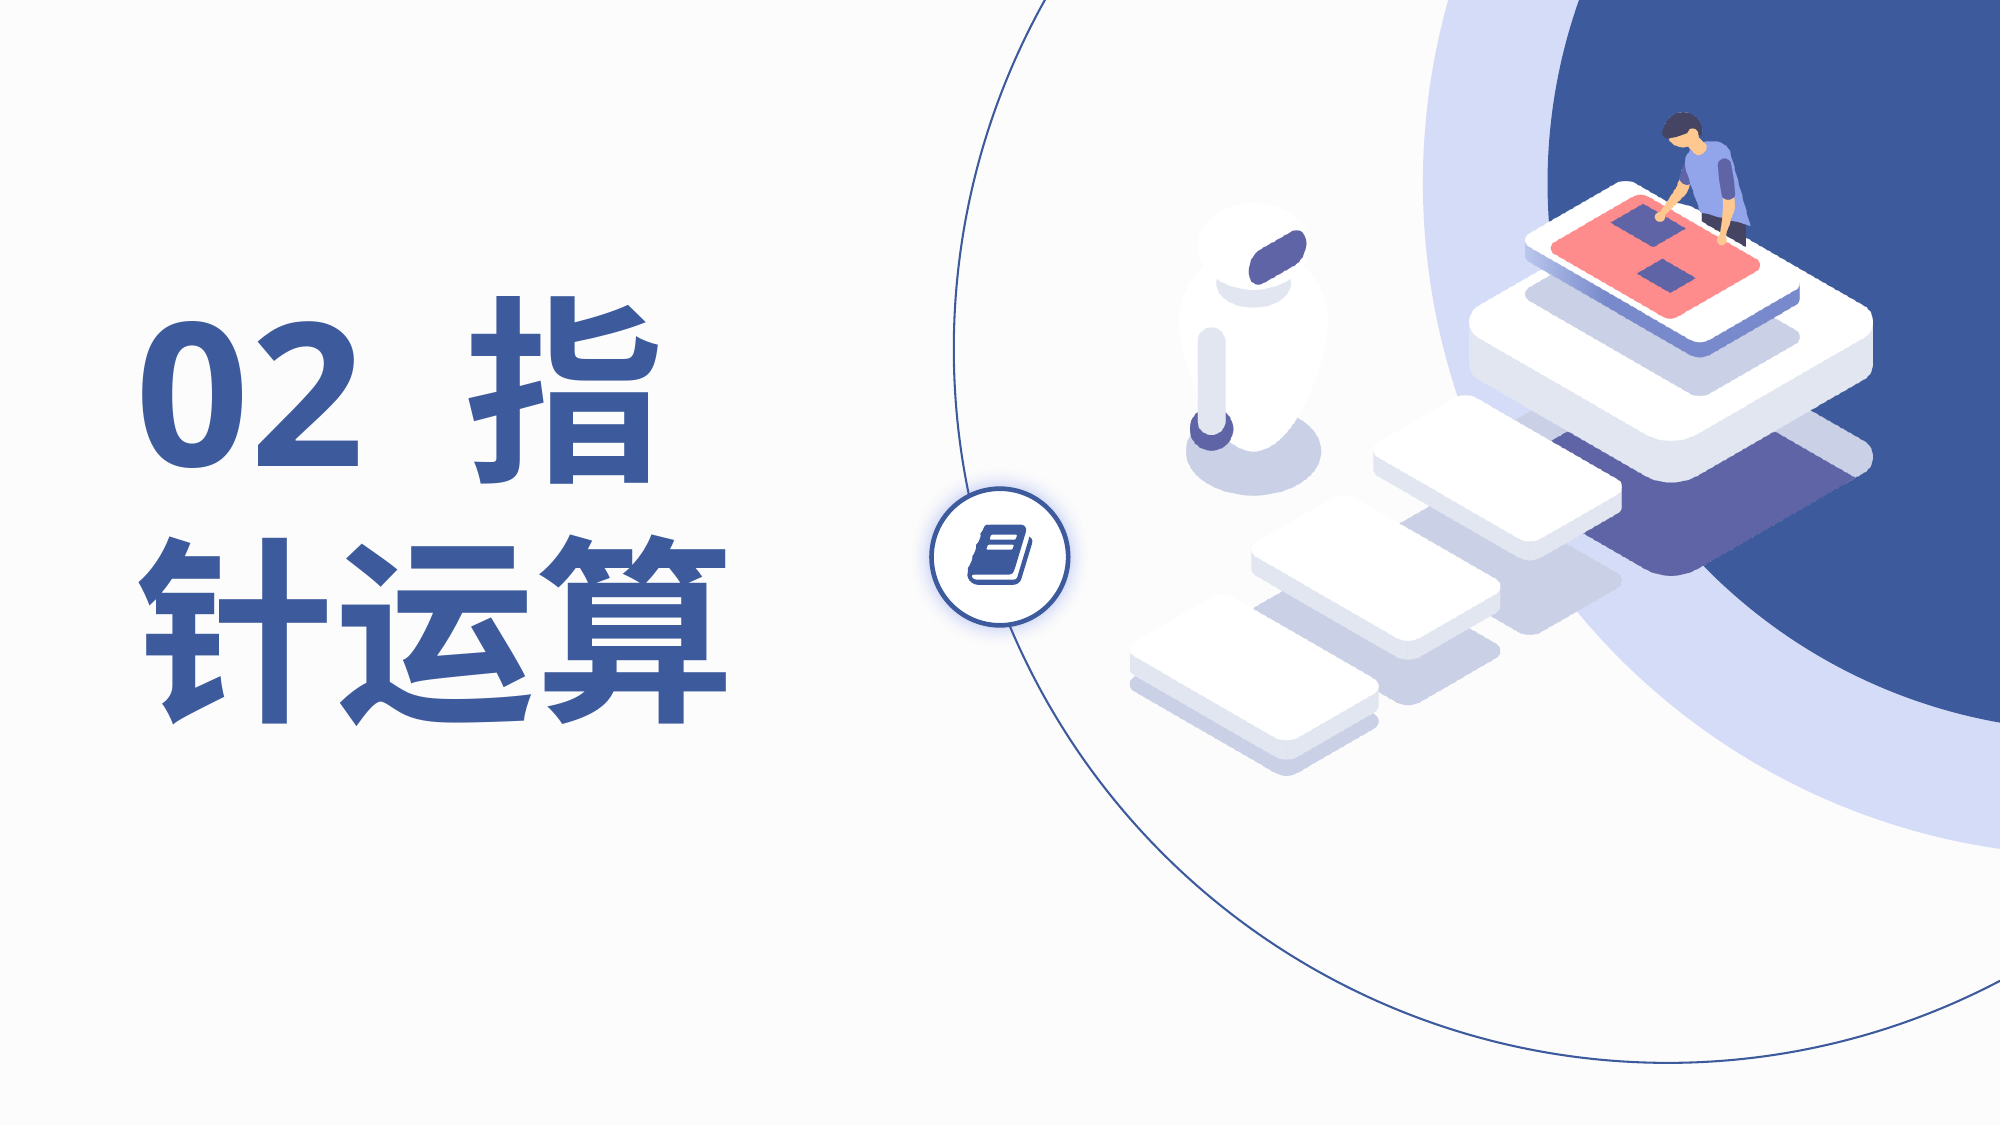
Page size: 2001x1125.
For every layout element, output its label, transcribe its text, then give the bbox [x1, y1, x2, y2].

text_box [1013, 602, 1068, 739]
text_box [930, 487, 1068, 627]
text_box [952, 0, 1422, 512]
picture [1068, 85, 1919, 795]
text_box 02 指针运算 [120, 259, 868, 755]
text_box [1422, 0, 2000, 856]
text_box [967, 524, 1033, 585]
text_box [1109, 795, 2000, 1064]
